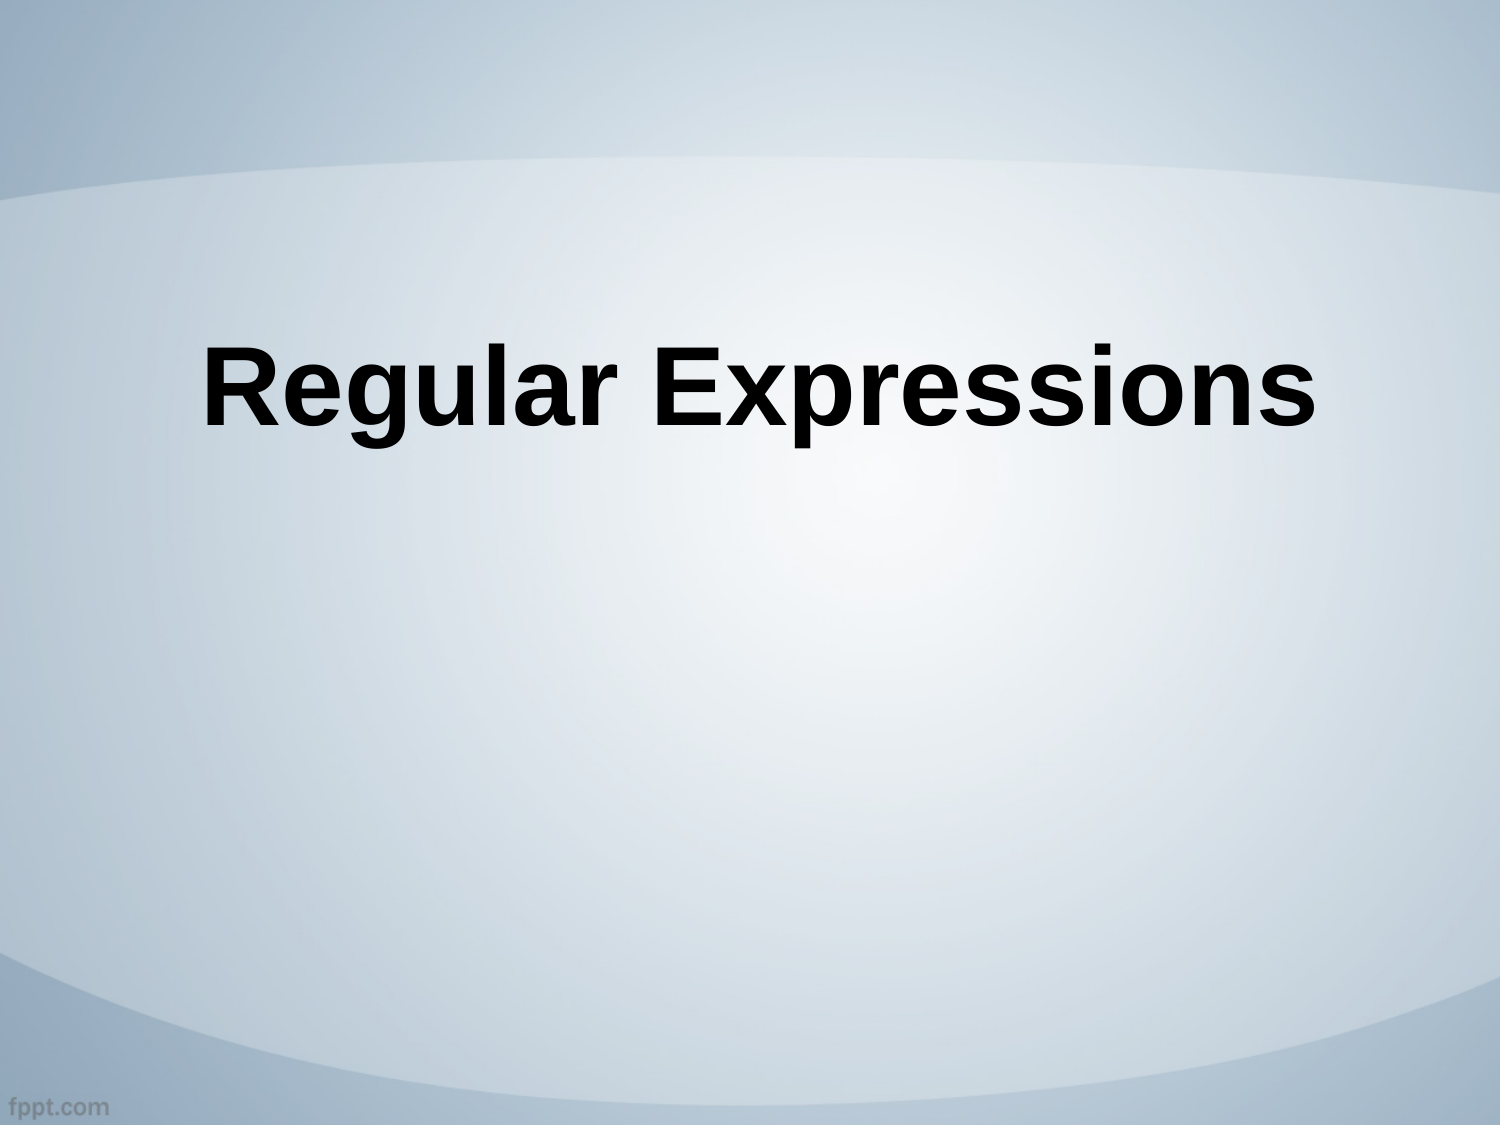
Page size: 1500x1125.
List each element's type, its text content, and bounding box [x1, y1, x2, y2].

text_box Regular Expressions [159, 218, 1360, 539]
picture [0, 0, 1500, 1125]
text_box [134, 1024, 1385, 1118]
